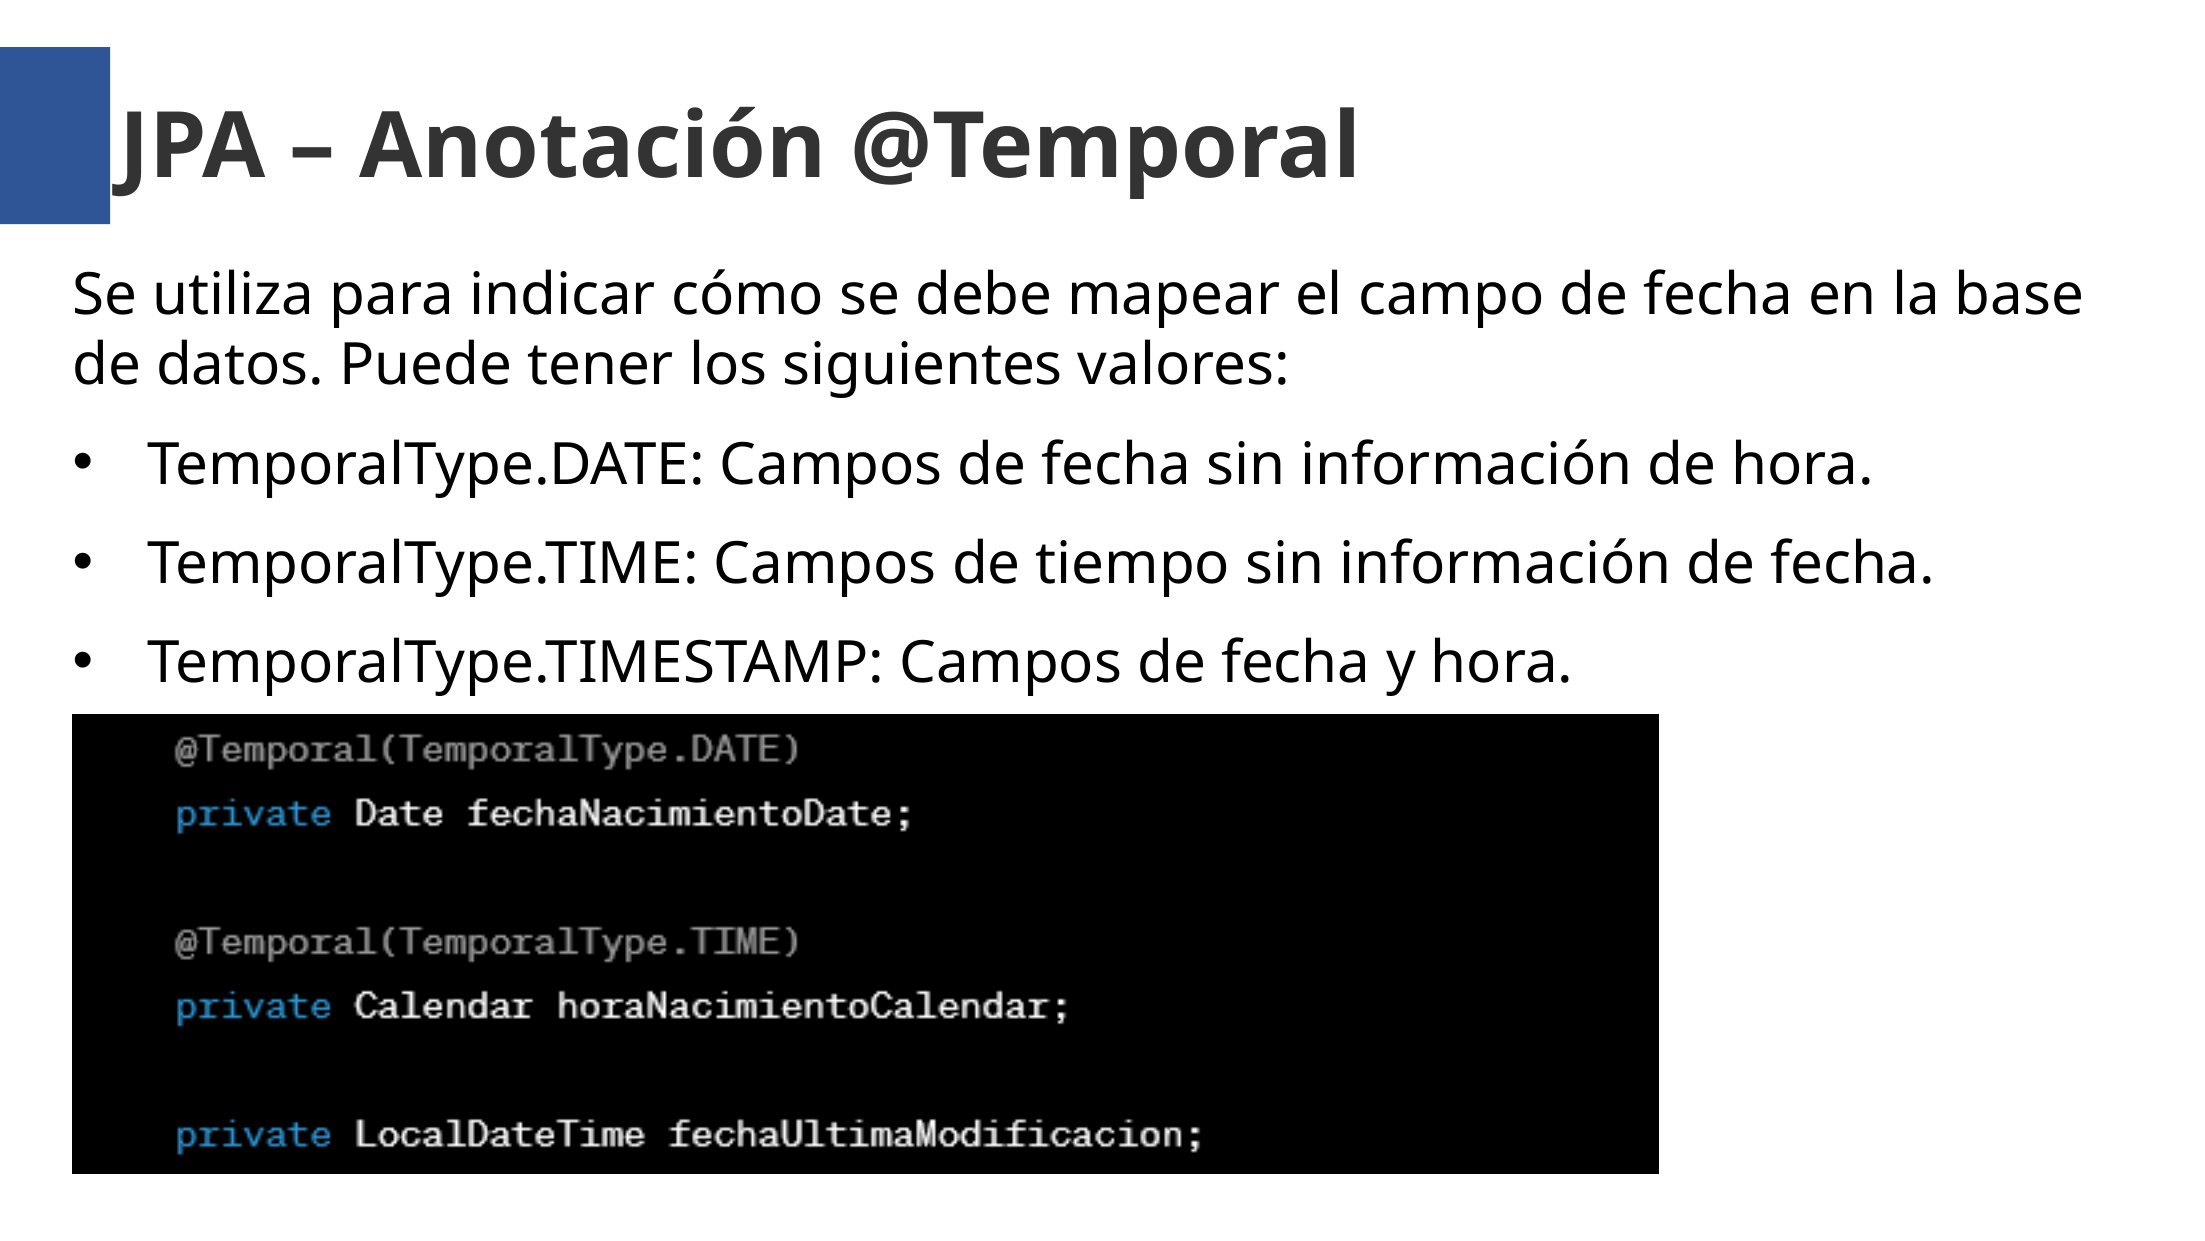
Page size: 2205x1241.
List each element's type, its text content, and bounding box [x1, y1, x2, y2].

picture [72, 714, 1660, 1174]
text_box JPA – Anotación @Temporal [119, 24, 2121, 256]
text_box Se utiliza para indicar cómo se debe mapear el campo de fecha en la base de datos. Puede tener los siguientes valores: TemporalType.DATE: Campos de fecha sin información de hora. TemporalType.TIME: Campos de tiempo sin información de fecha. TemporalType.TIMESTAMP: Campos de fecha y hora. [72, 256, 2121, 1173]
